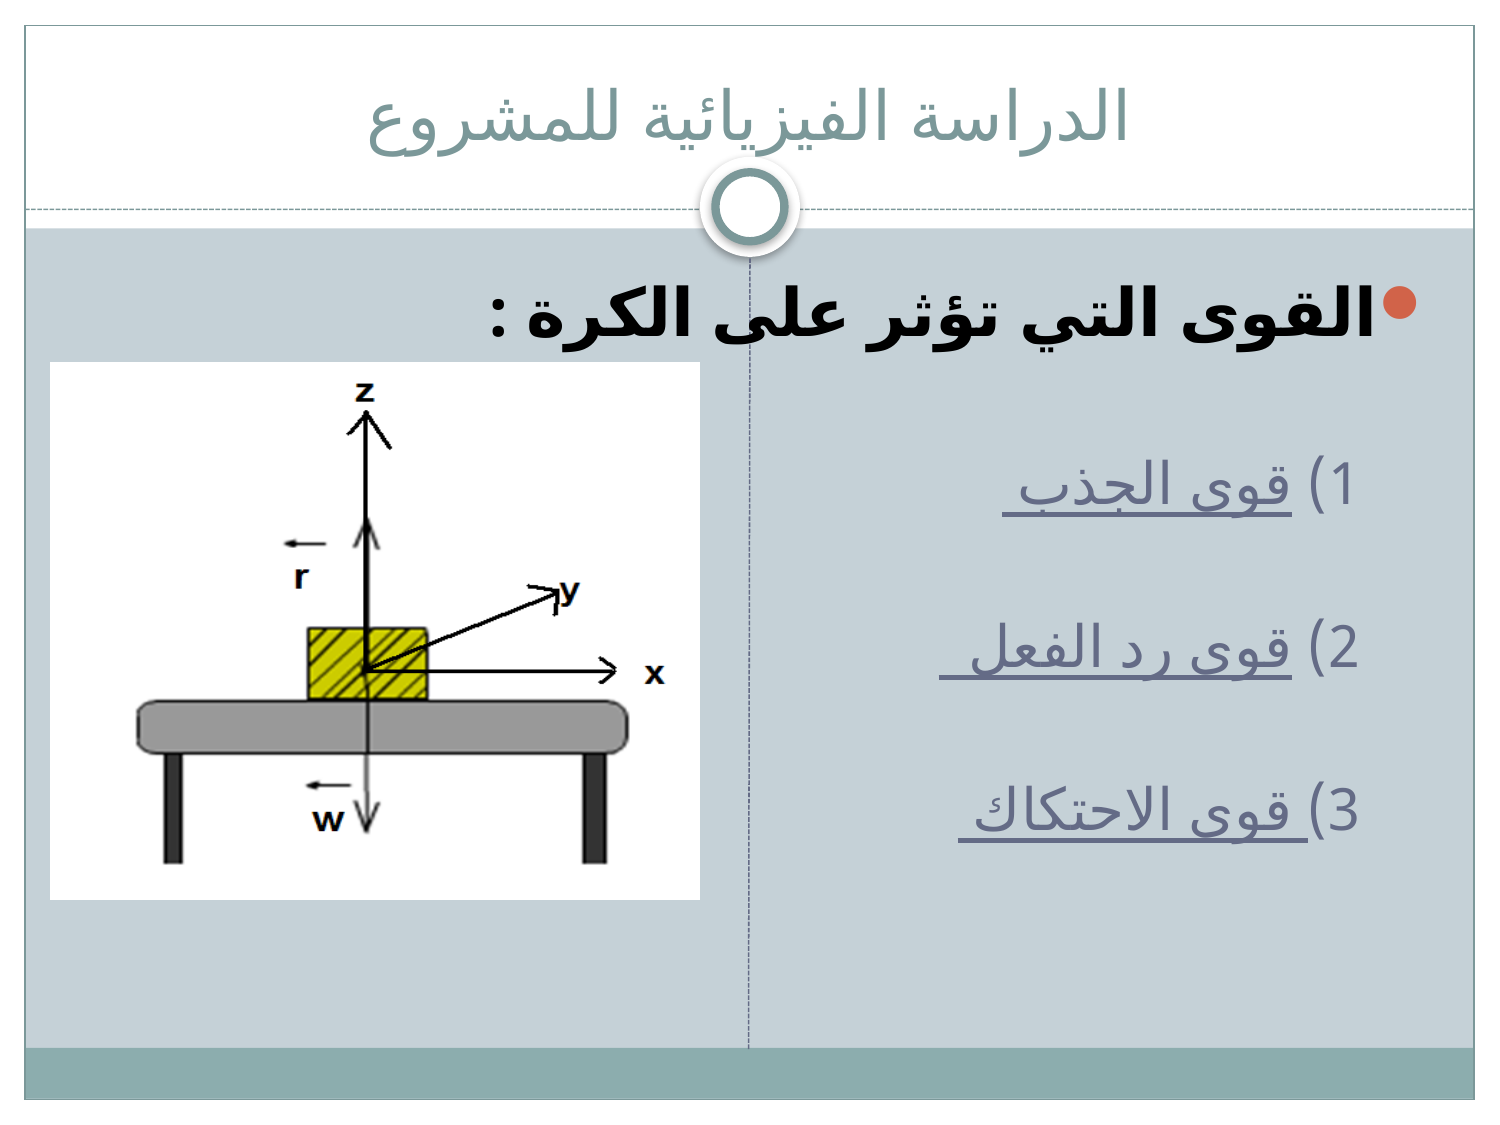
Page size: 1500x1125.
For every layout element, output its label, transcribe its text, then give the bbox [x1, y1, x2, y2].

picture [49, 362, 701, 901]
list القوى التي تؤثر على الكرة : 1) قوى الجذب 2) قوى رد الفعل 3) قوى الاحتكاك [75, 262, 1450, 1088]
title الدراسة الفيزيائية للمشروع [49, 37, 1450, 162]
